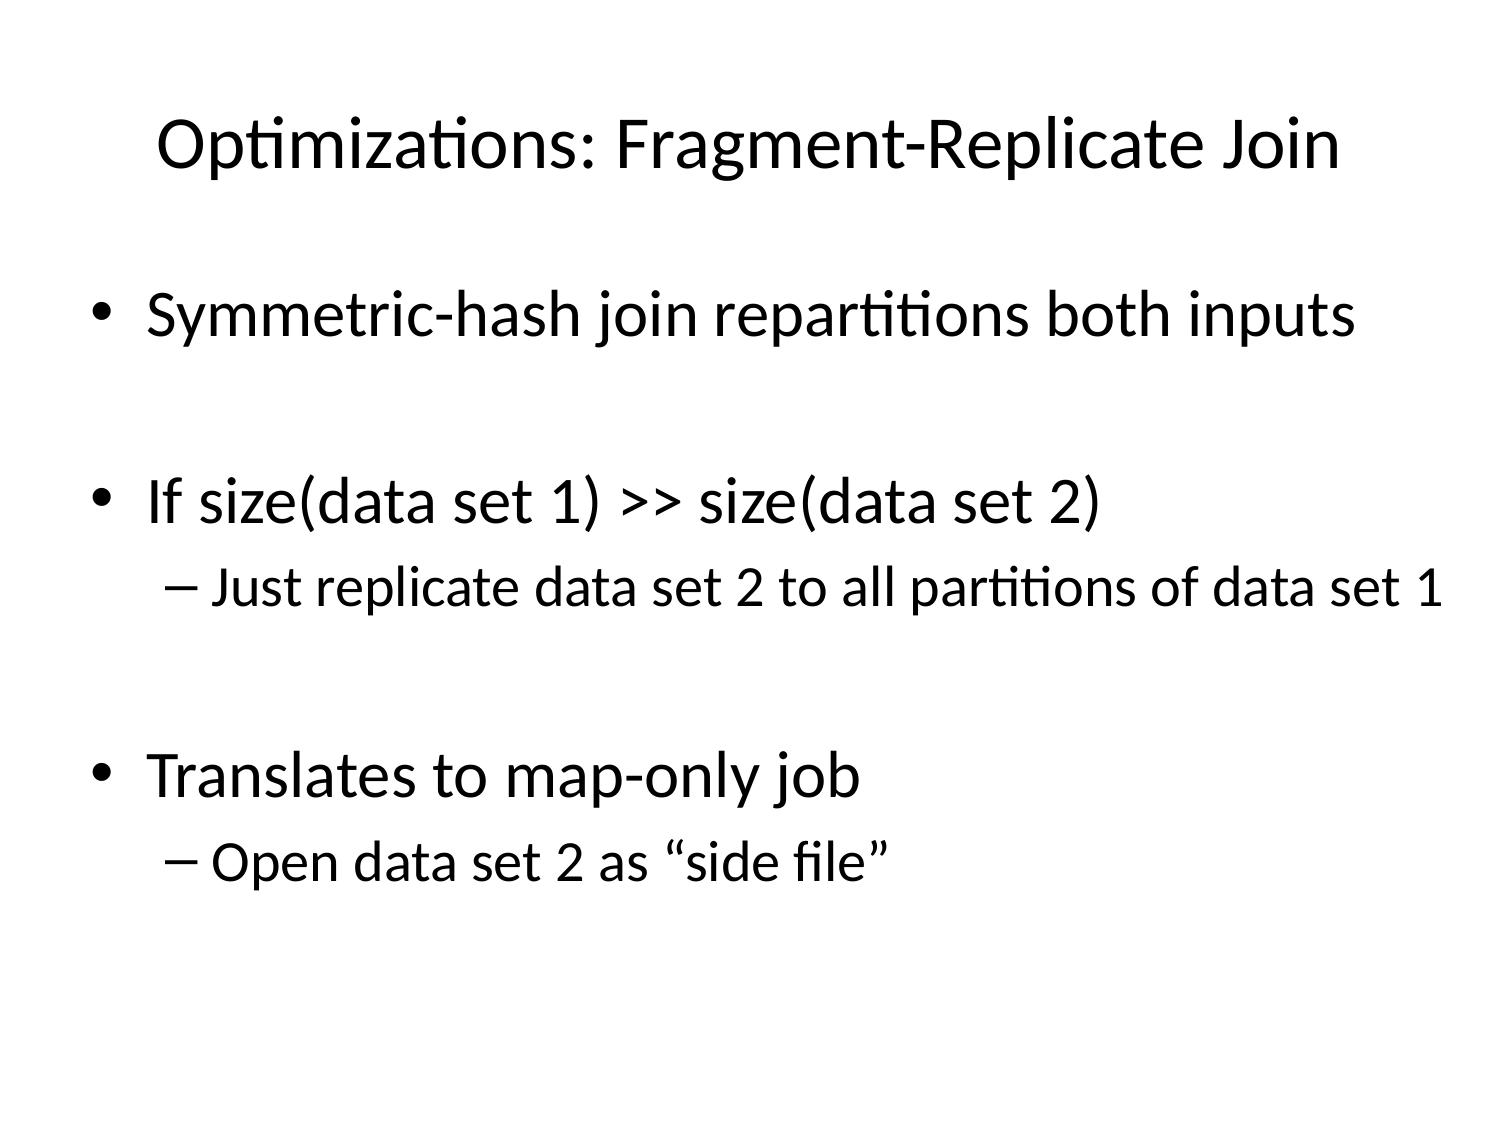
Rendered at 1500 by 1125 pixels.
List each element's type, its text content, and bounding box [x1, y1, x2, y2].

title Optimizations: Fragment-Replicate Join [75, 45, 1425, 233]
list Symmetric-hash join repartitions both inputs If size(data set 1) >> size(data set 2) Just replicate data set 2 to all partitions of data set 1 Translates to map-only job Open data set 2 as “side file” [75, 262, 1488, 1005]
